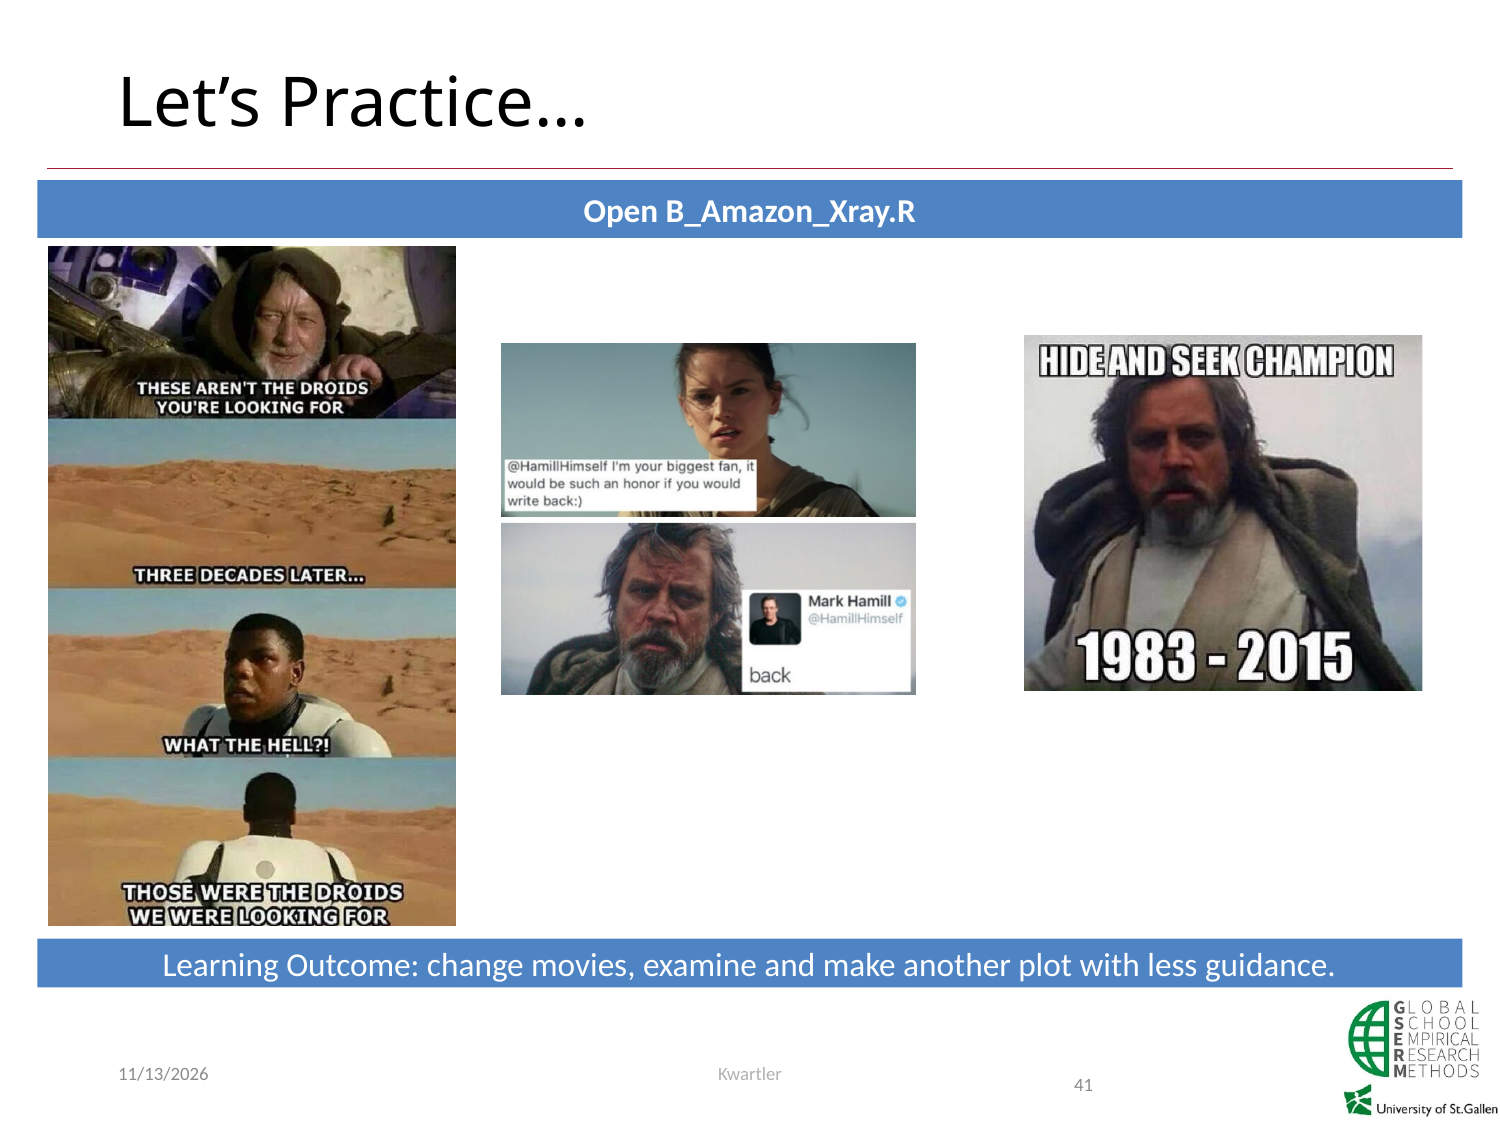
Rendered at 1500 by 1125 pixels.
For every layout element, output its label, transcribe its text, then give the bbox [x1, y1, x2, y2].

picture [1342, 992, 1500, 1125]
slide_number 41 [1059, 1042, 1200, 1103]
text_box Open B_Amazon_Xray.R [36, 179, 1463, 239]
picture [48, 245, 456, 926]
picture [501, 343, 916, 696]
picture [1024, 335, 1423, 691]
footer Kwartler [496, 1042, 1004, 1103]
text_box Learning Outcome: change movies, examine and make another plot with less guidance. [36, 938, 1463, 988]
title Let’s Practice… [103, 59, 1397, 157]
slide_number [103, 1042, 441, 1103]
